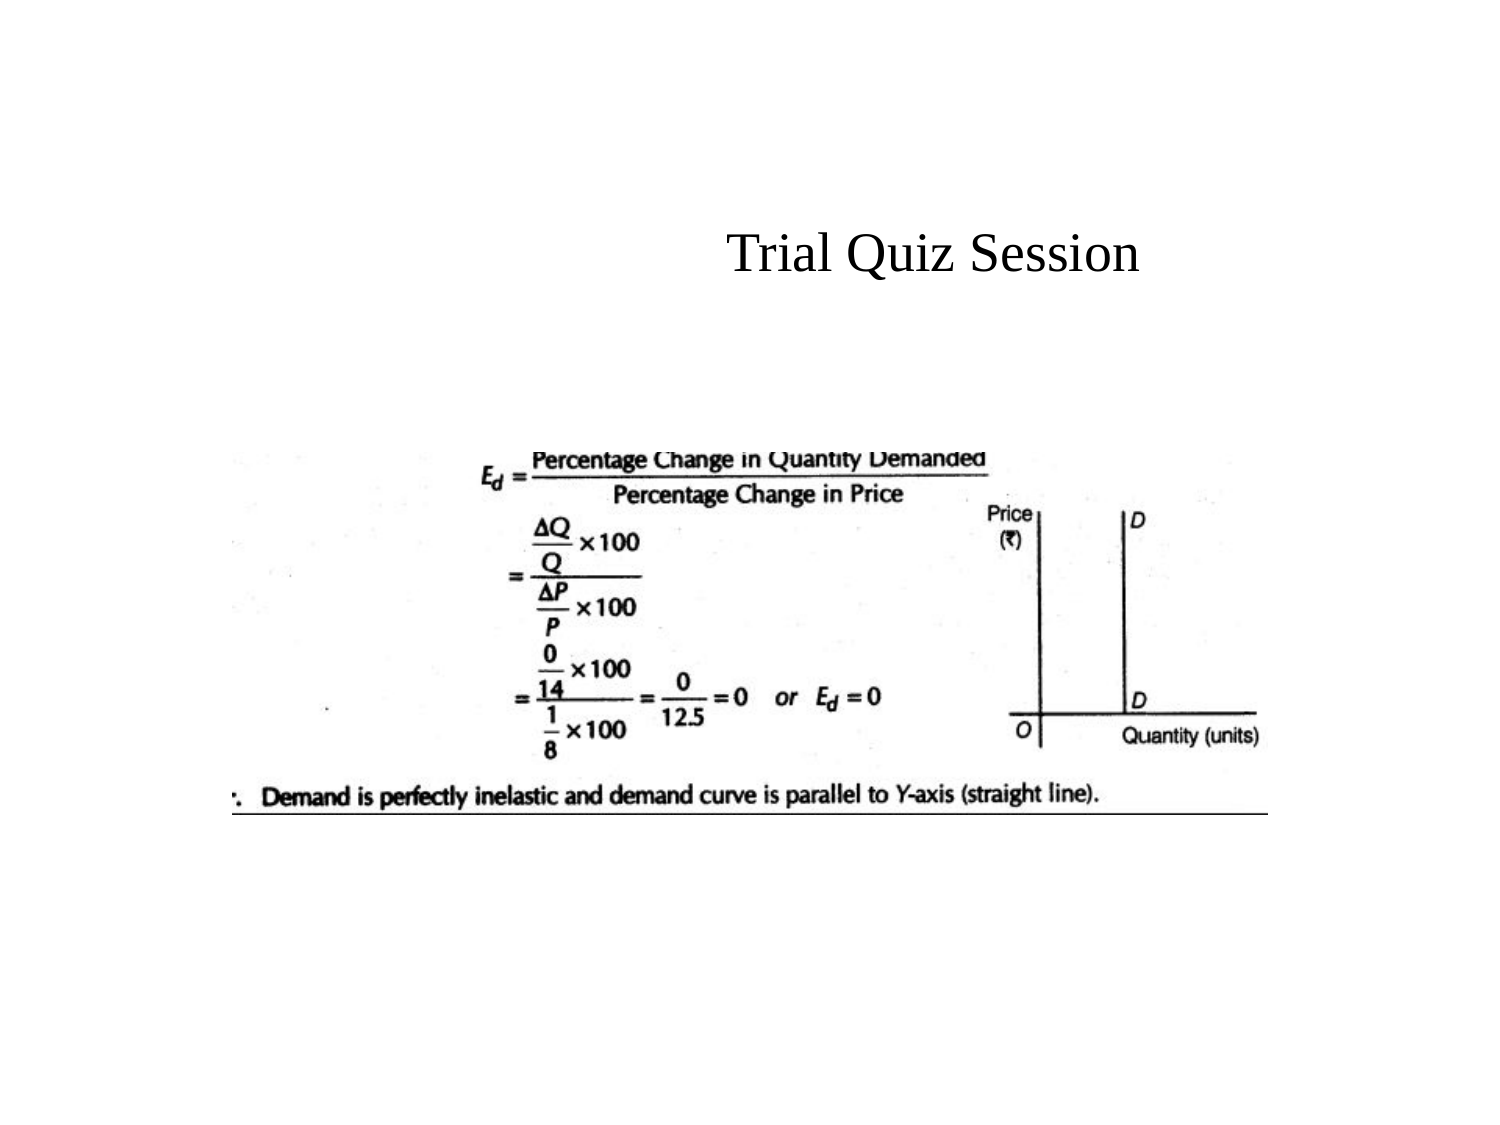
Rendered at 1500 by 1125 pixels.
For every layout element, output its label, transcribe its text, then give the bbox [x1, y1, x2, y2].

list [231, 452, 1269, 816]
title Trial Quiz Session [619, 207, 1263, 291]
